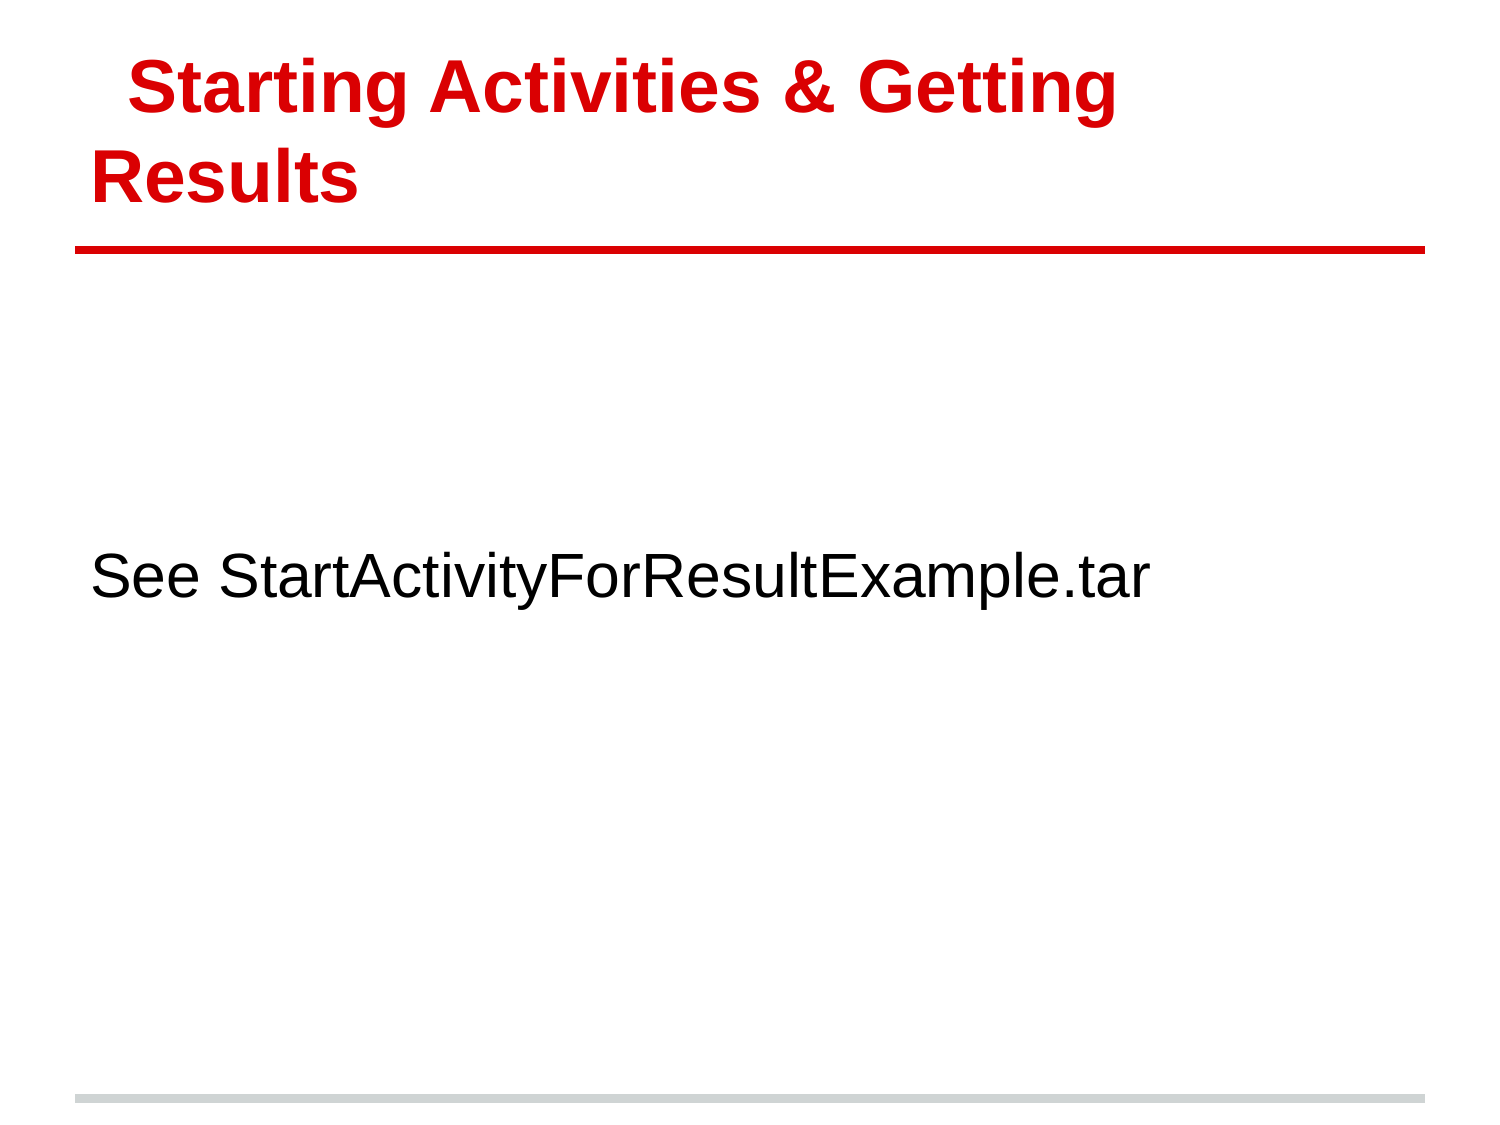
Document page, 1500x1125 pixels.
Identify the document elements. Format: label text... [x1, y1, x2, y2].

list See StartActivityForResultExample.tar [75, 262, 1425, 1078]
title Starting Activities & Getting Results [75, 45, 1425, 233]
